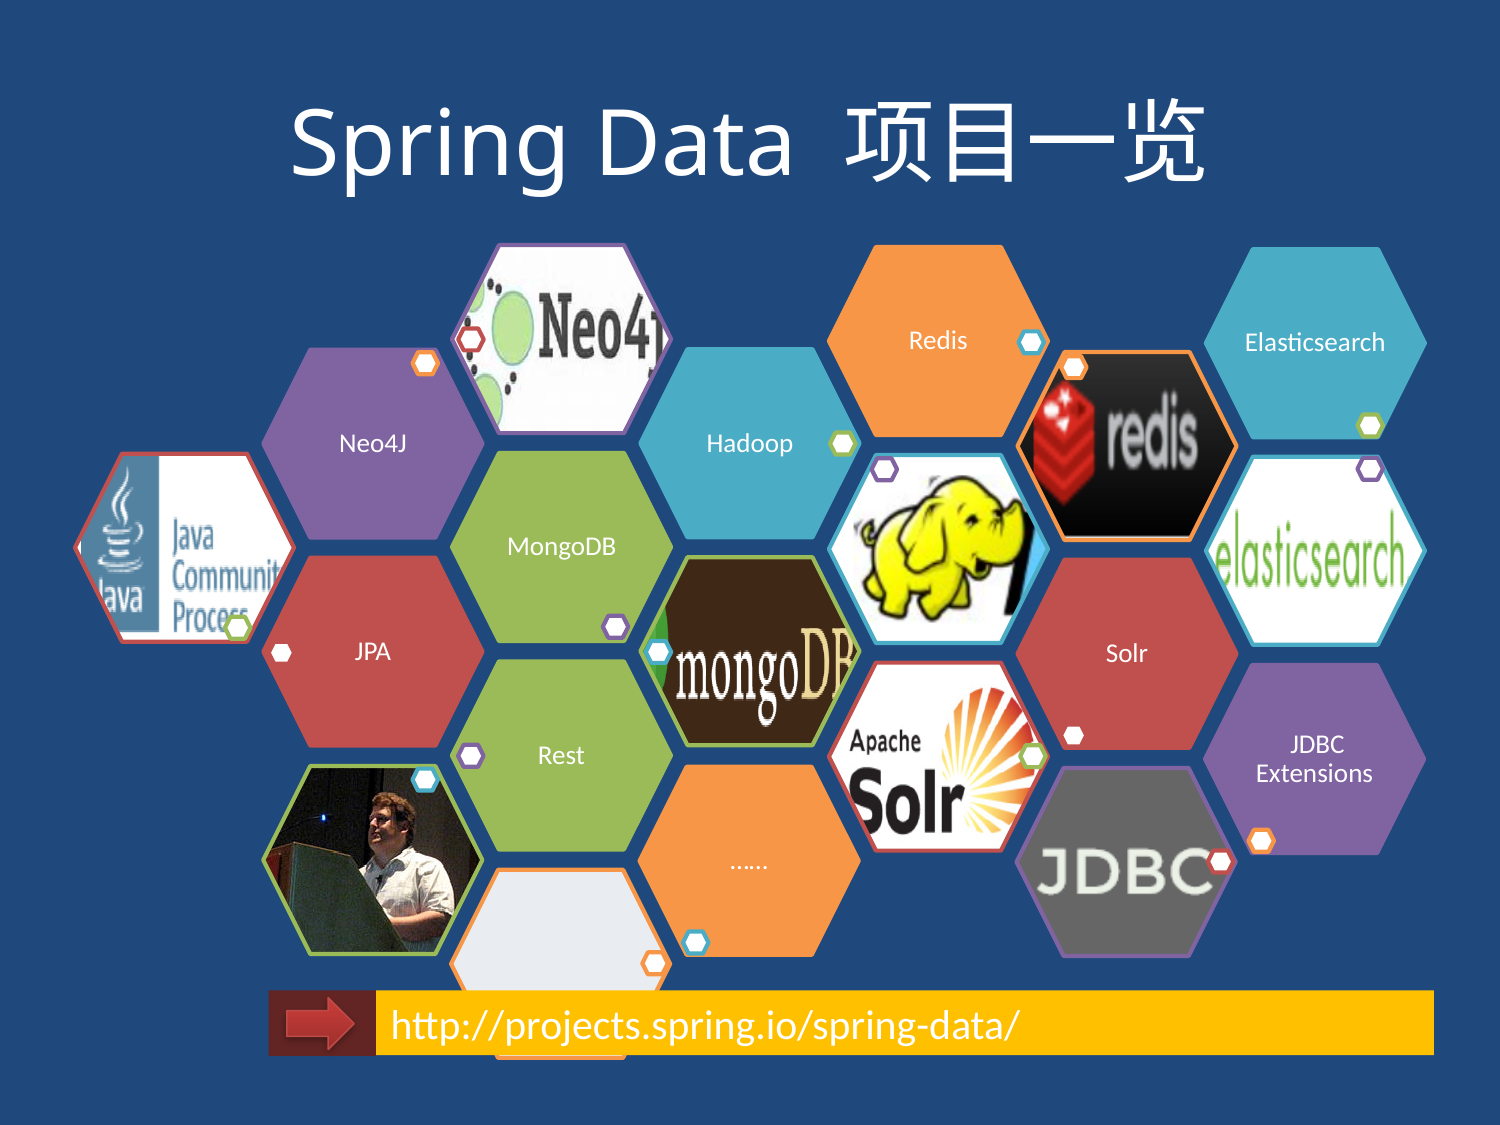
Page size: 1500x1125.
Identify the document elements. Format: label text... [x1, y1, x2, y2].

title Spring Data 项目一览 [75, 45, 1425, 231]
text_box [74, 232, 1426, 1071]
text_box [268, 990, 1435, 1057]
